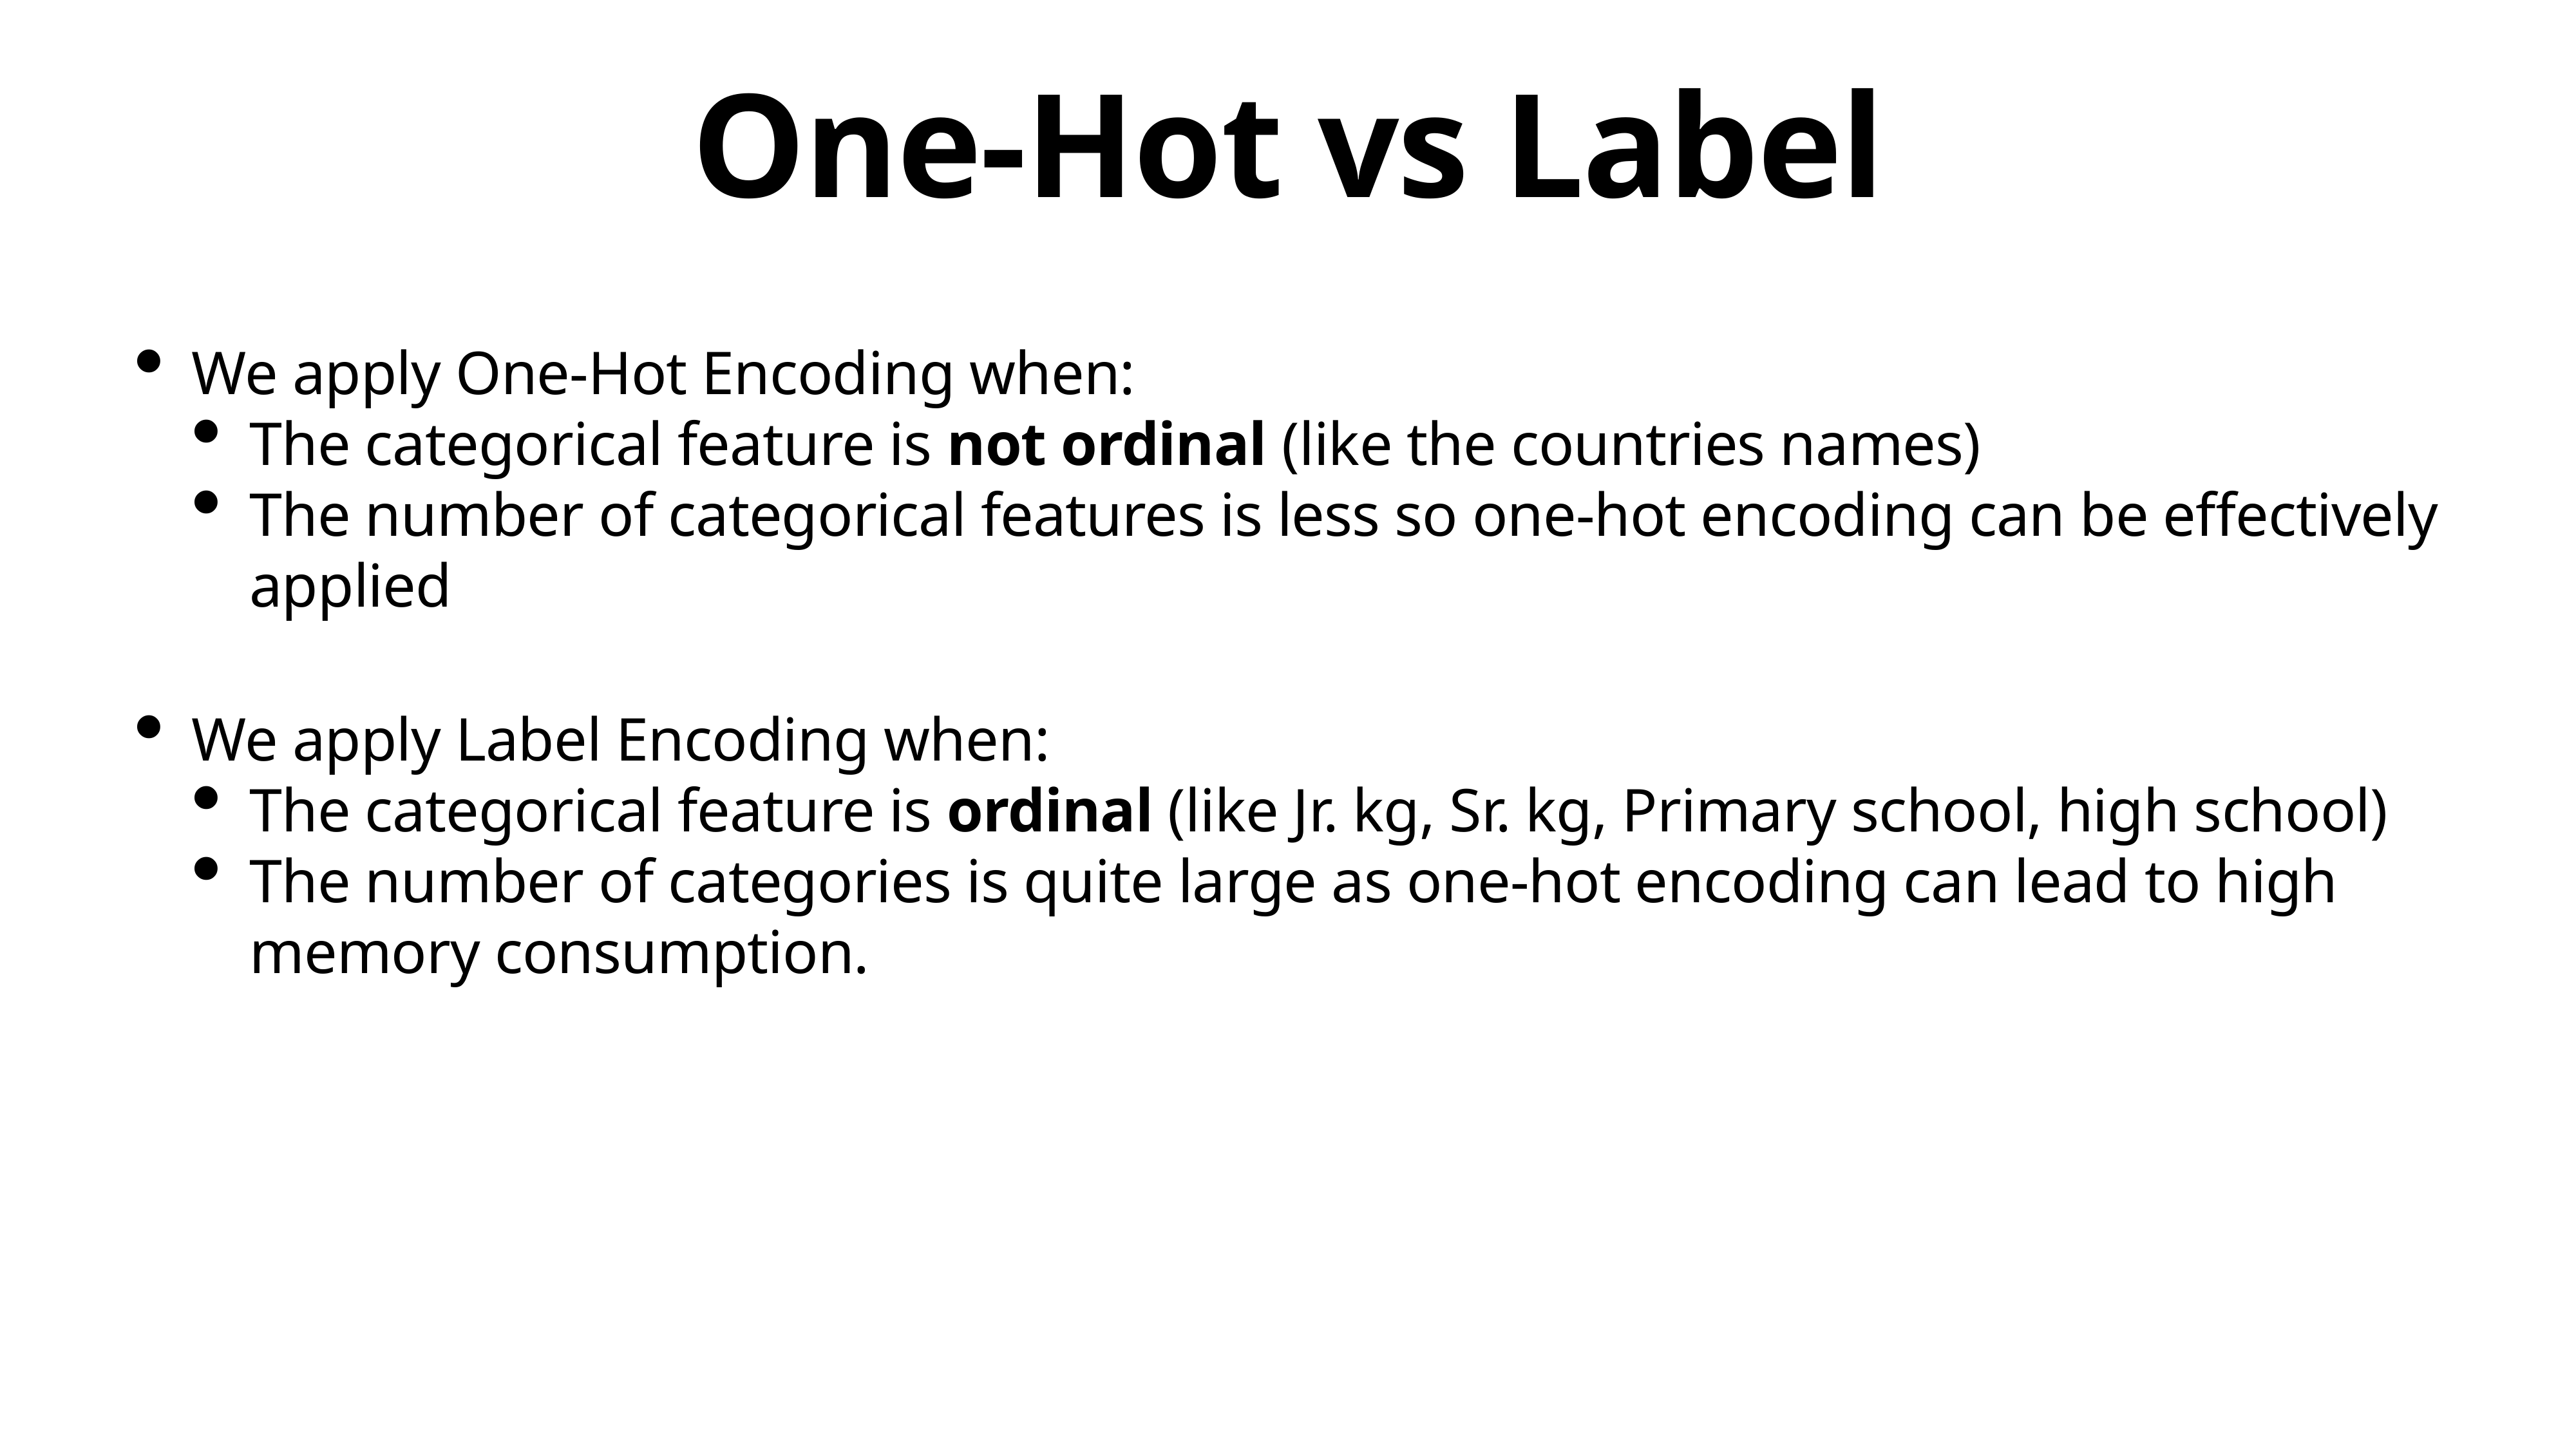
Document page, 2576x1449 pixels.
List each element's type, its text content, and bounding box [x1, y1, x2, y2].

title One-Hot vs Label [128, 81, 2448, 265]
list We apply One-Hot Encoding when: The categorical feature is not ordinal (like the countries names) The number of categorical features is less so one-hot encoding can be effectively applied We apply Label Encoding when: The categorical feature is ordinal (like Jr. kg, Sr. kg, Primary school, high school) The number of categories is quite large as one-hot encoding can lead to high memory consumption. [128, 330, 2448, 1321]
